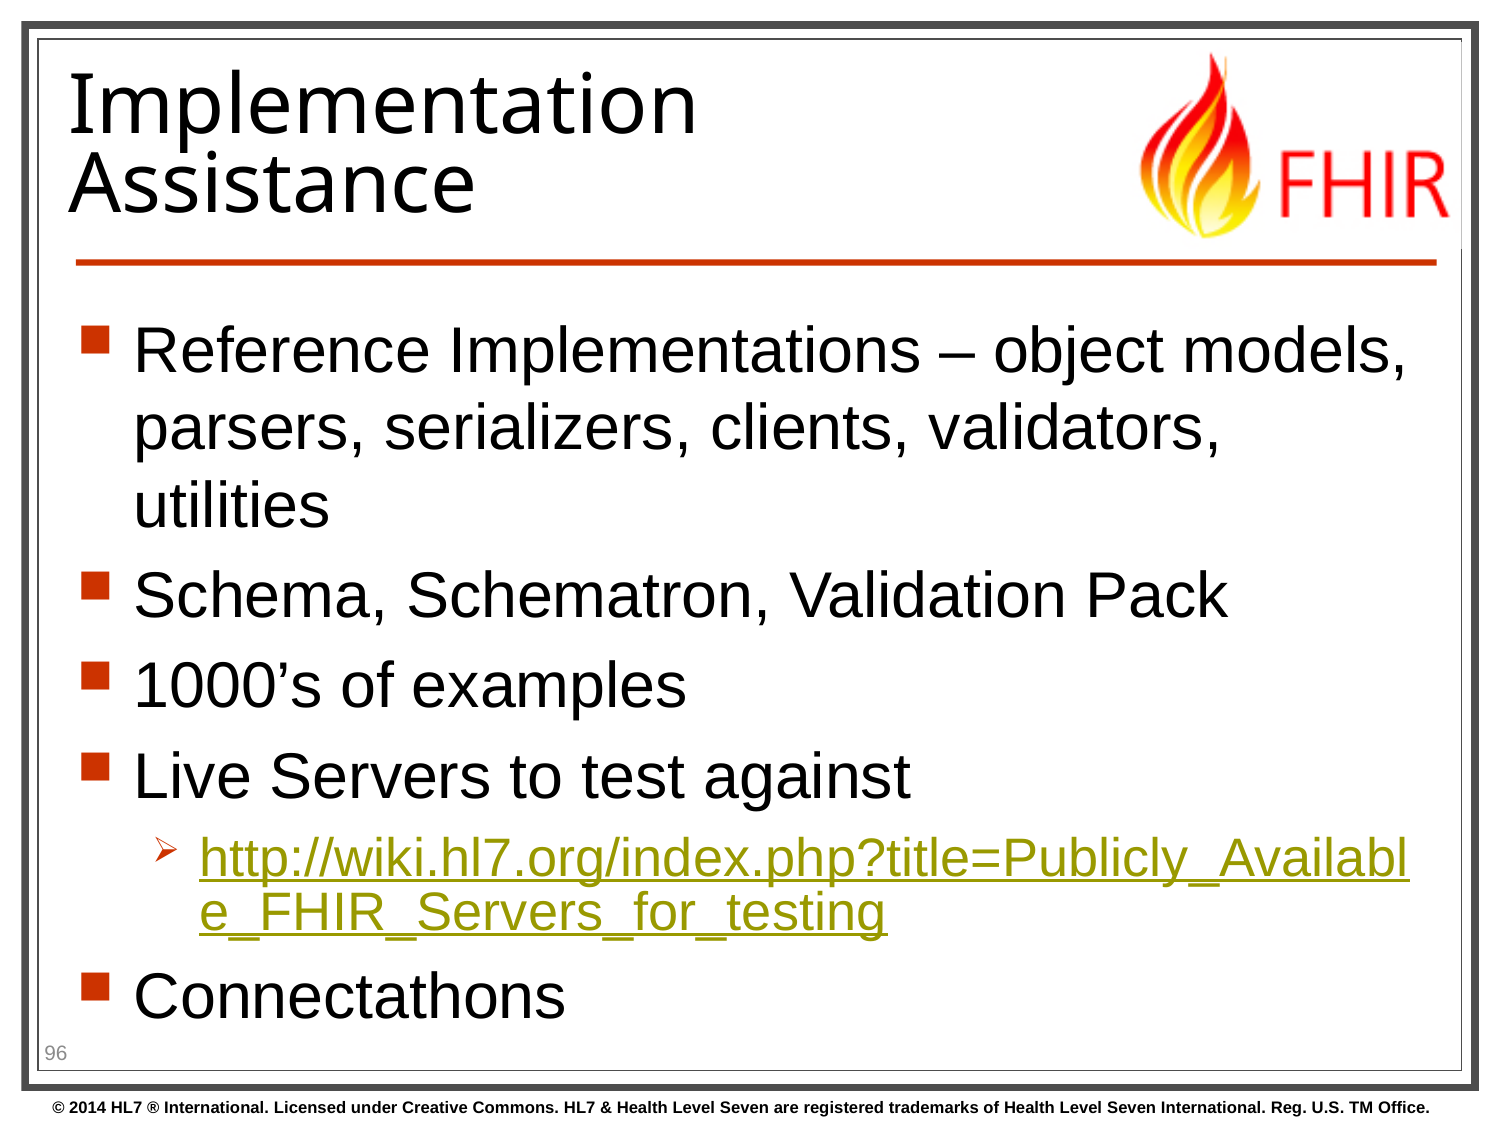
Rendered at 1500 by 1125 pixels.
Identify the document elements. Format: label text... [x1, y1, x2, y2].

list Reference Implementations – object models, parsers, serializers, clients, validators, utilities Schema, Schematron, Validation Pack 1000’s of examples Live Servers to test against http://wiki.hl7.org/index.php?title=Publicly_Available_FHIR_Servers_for_testing Connectathons [62, 299, 1438, 1035]
picture [1128, 42, 1462, 249]
title Implementation Assistance [53, 54, 1128, 244]
slide_number 96 [29, 1034, 148, 1071]
